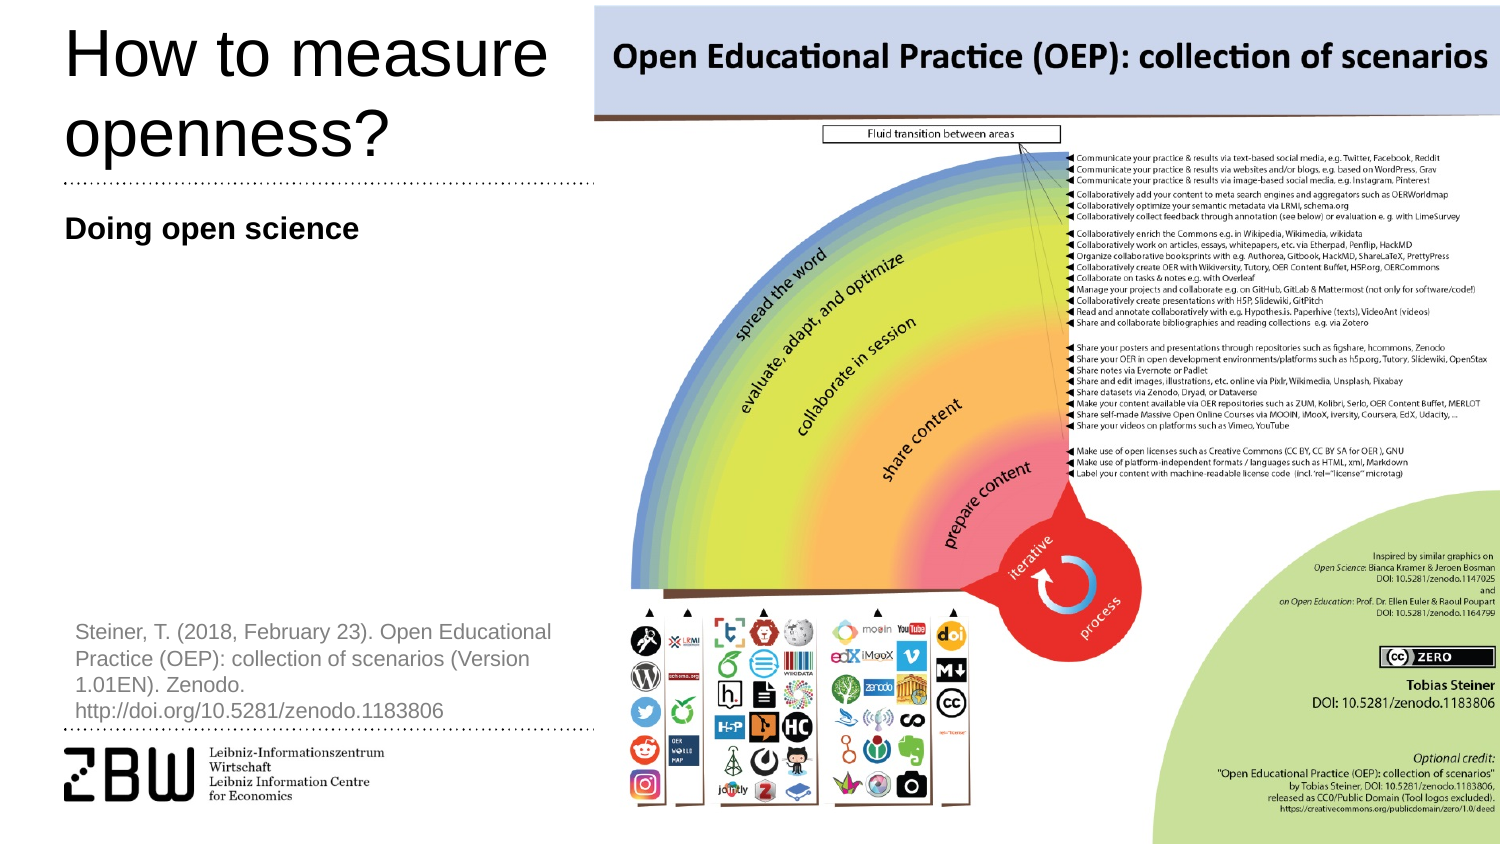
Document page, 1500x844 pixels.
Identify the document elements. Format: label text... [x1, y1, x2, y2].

picture [64, 739, 402, 806]
picture [64, 4, 1500, 844]
list Doing open science [64, 193, 589, 243]
title How to measure openness? [64, 99, 589, 170]
text_box Steiner, T. (2018, February 23). Open Educational Practice (OEP): collection of scenarios (Version 1.01EN). Zenodo. http://doi.org/10.5281/zenodo.1183806 [60, 610, 589, 731]
